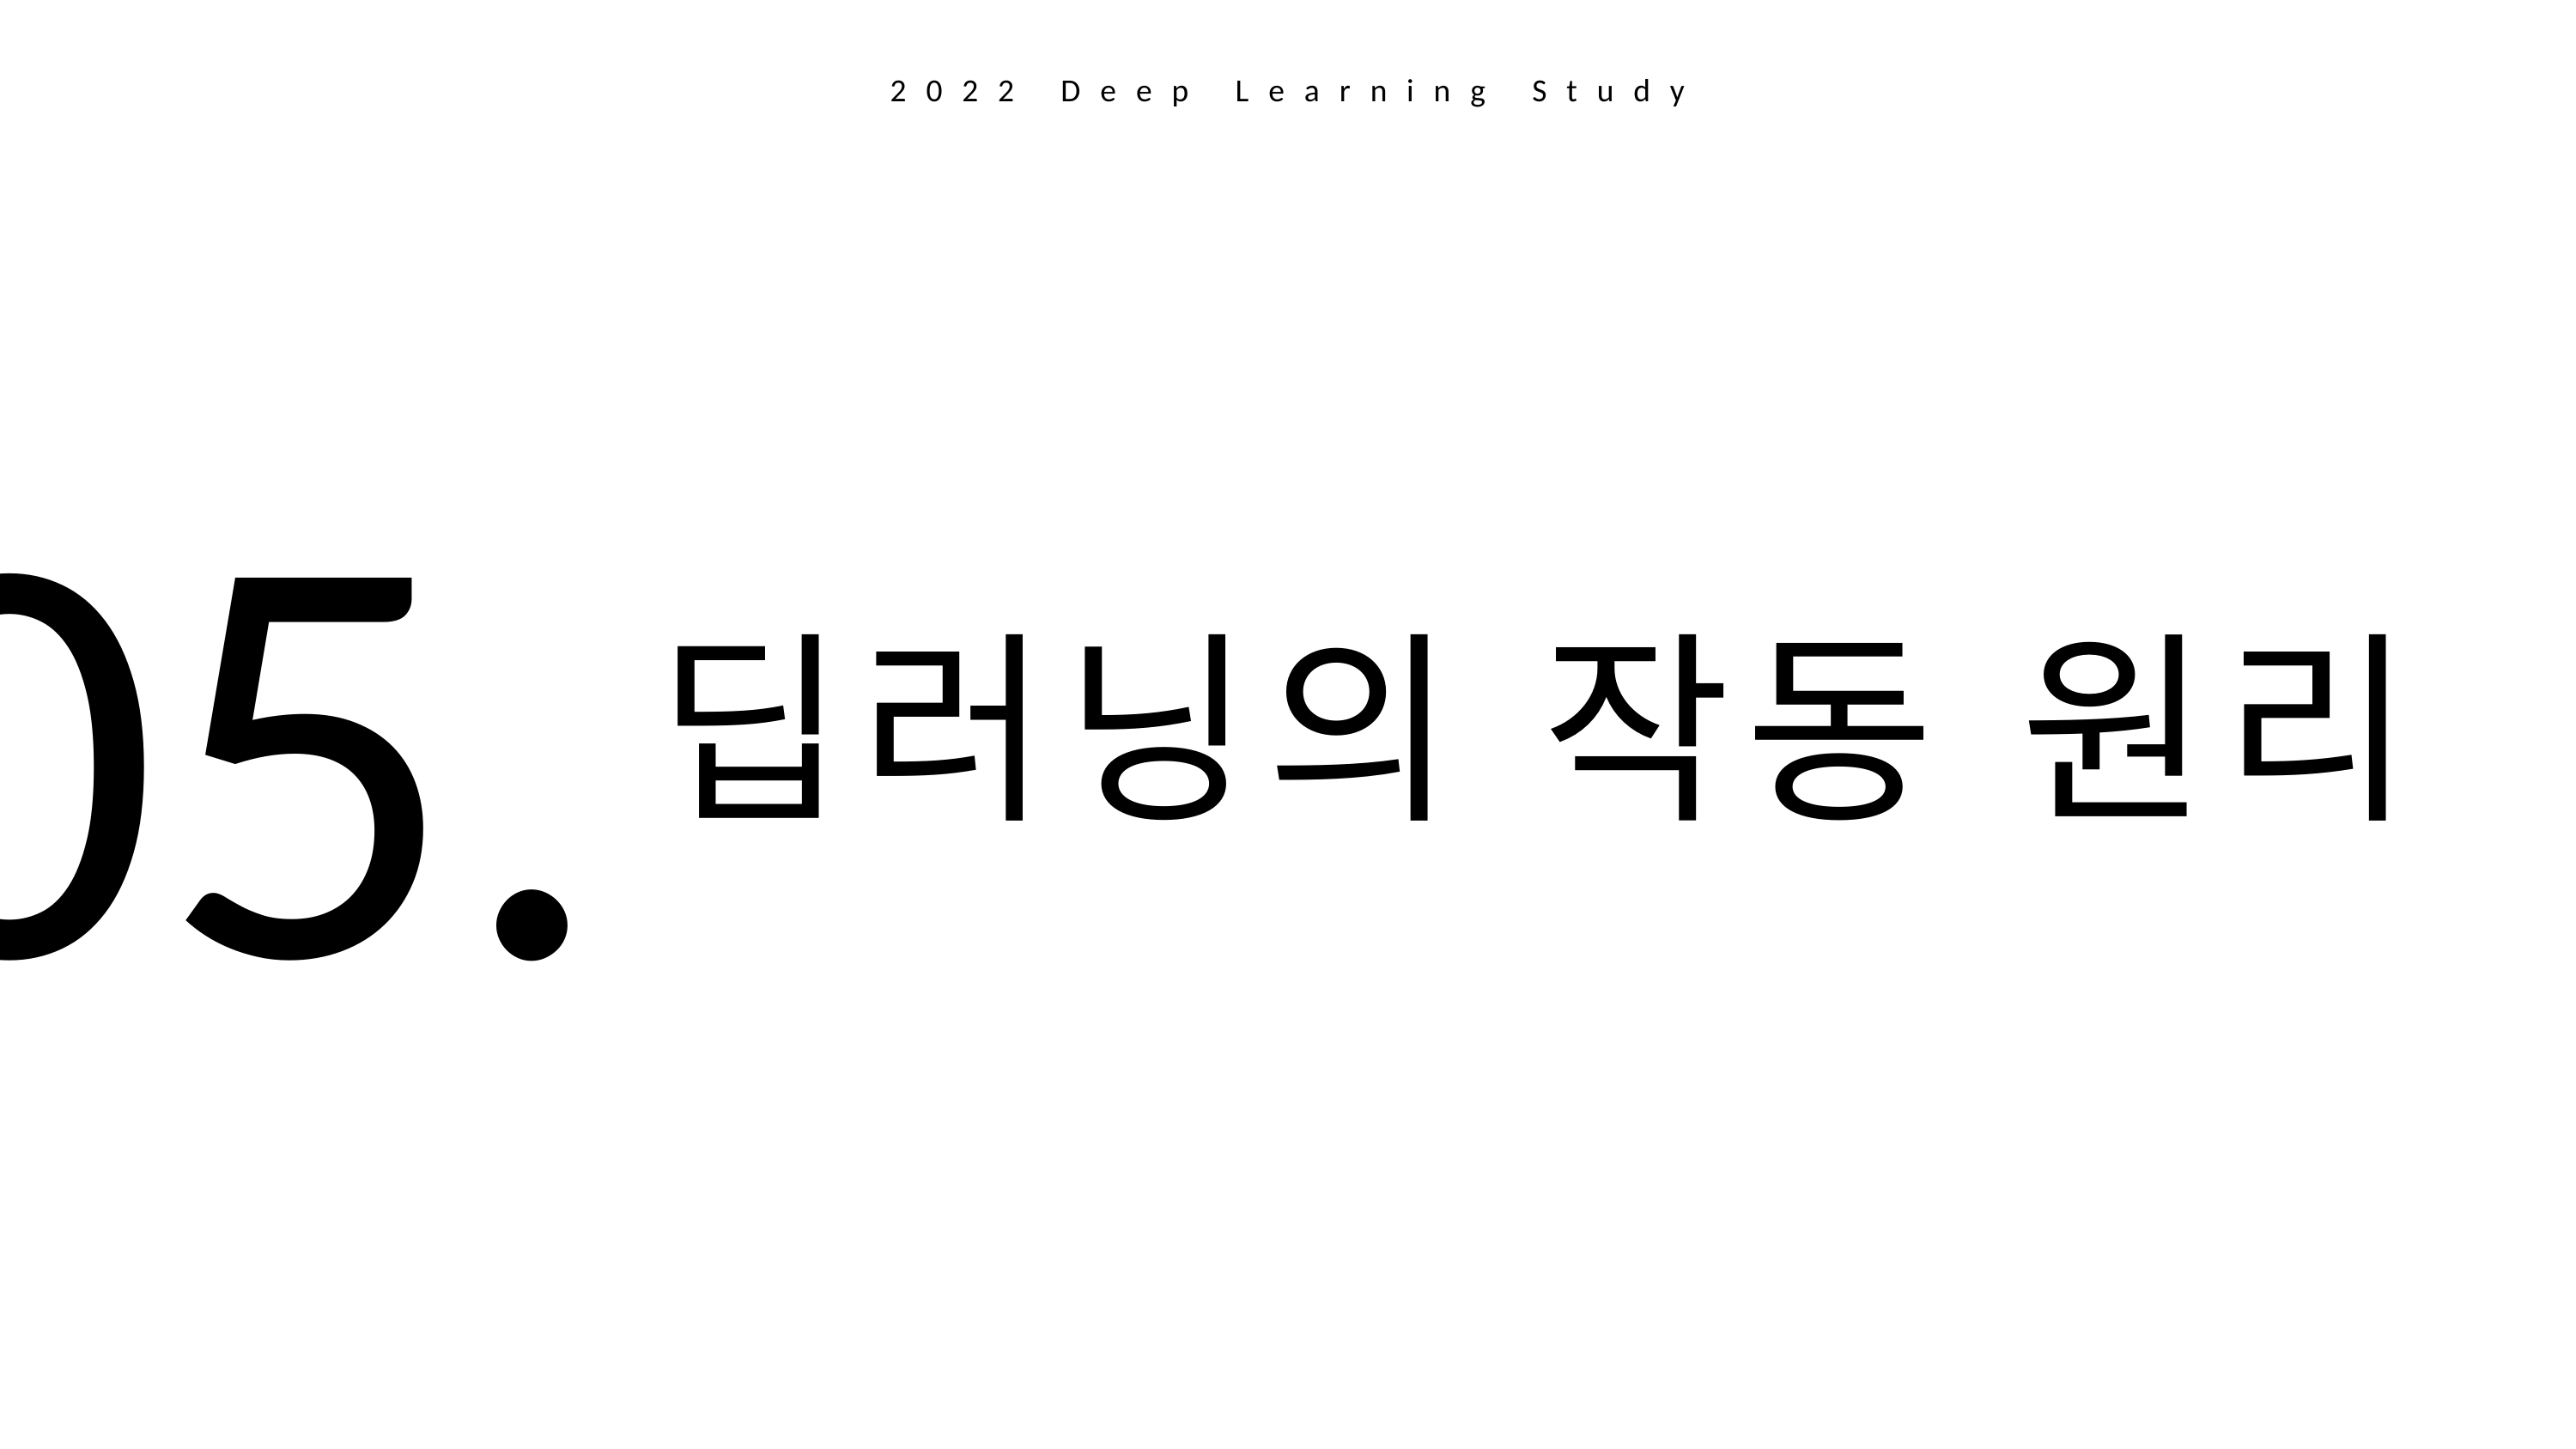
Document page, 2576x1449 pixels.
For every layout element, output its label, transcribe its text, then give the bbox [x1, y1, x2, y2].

text_box 딥러닝의 작동 원리 [644, 592, 2576, 853]
text_box 2022 Deep Learning Study [197, 63, 2379, 115]
text_box 05. [0, 360, 622, 1082]
